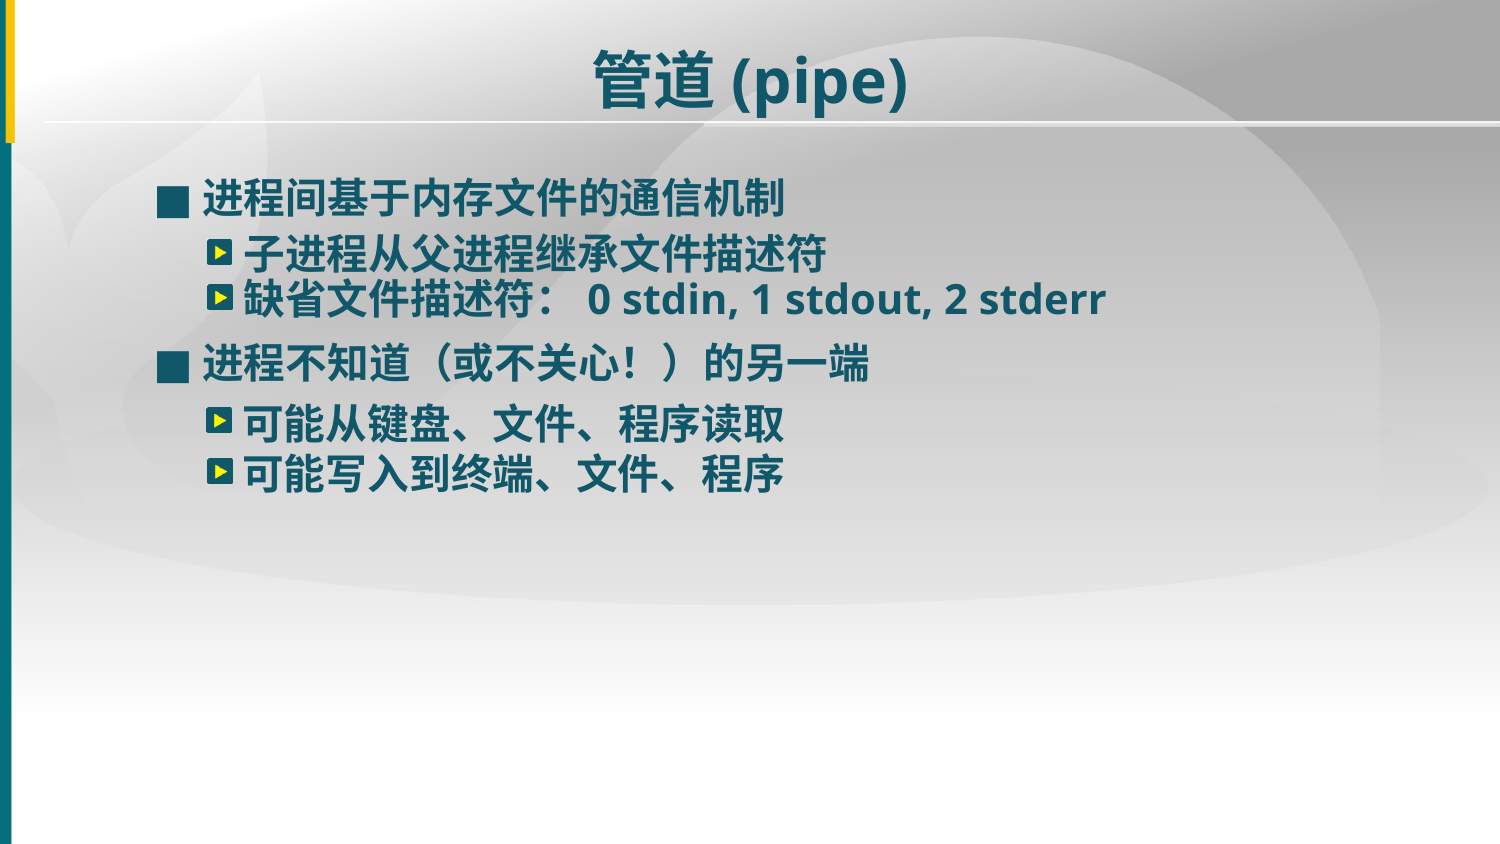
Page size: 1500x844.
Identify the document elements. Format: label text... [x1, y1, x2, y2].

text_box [138, 163, 987, 235]
text_box 管道(pipe) [74, 33, 1425, 118]
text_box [138, 328, 1102, 447]
picture [0, 0, 1500, 844]
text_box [206, 390, 892, 508]
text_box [206, 225, 1126, 310]
